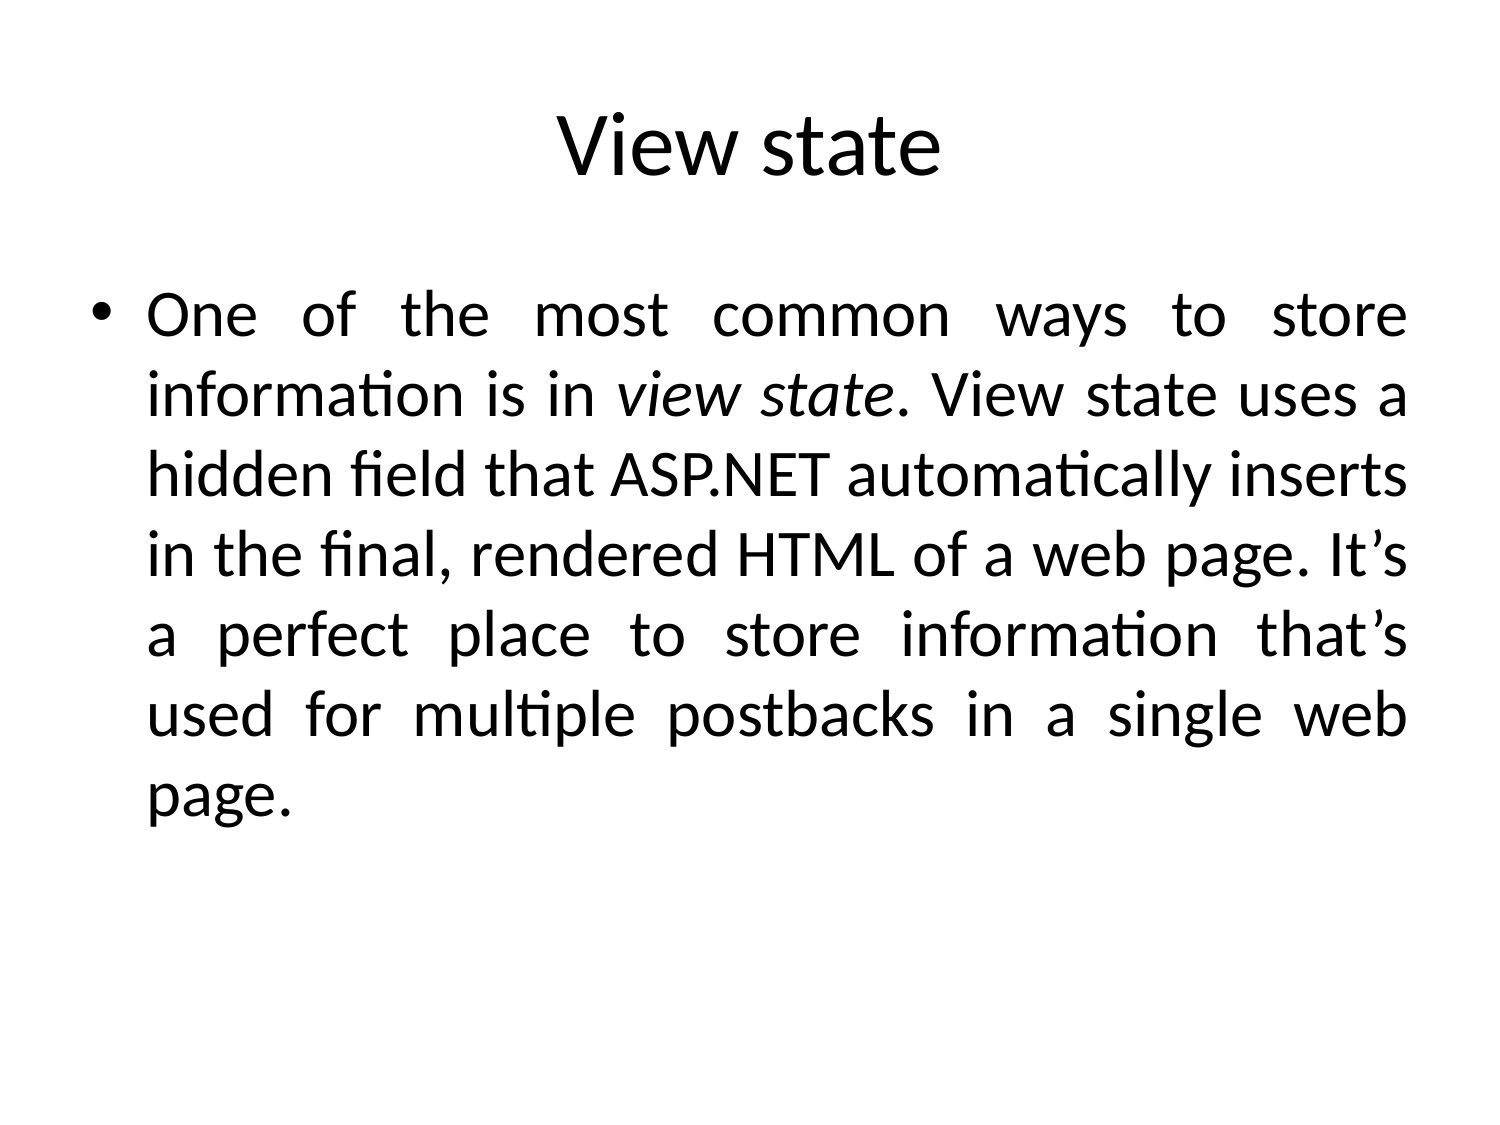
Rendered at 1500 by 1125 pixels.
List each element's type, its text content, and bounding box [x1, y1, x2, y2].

list One of the most common ways to store information is in view state. View state uses a hidden field that ASP.NET automatically inserts in the final, rendered HTML of a web page. It’s a perfect place to store information that’s used for multiple postbacks in a single web page. [75, 262, 1425, 1005]
title View state [75, 45, 1425, 233]
